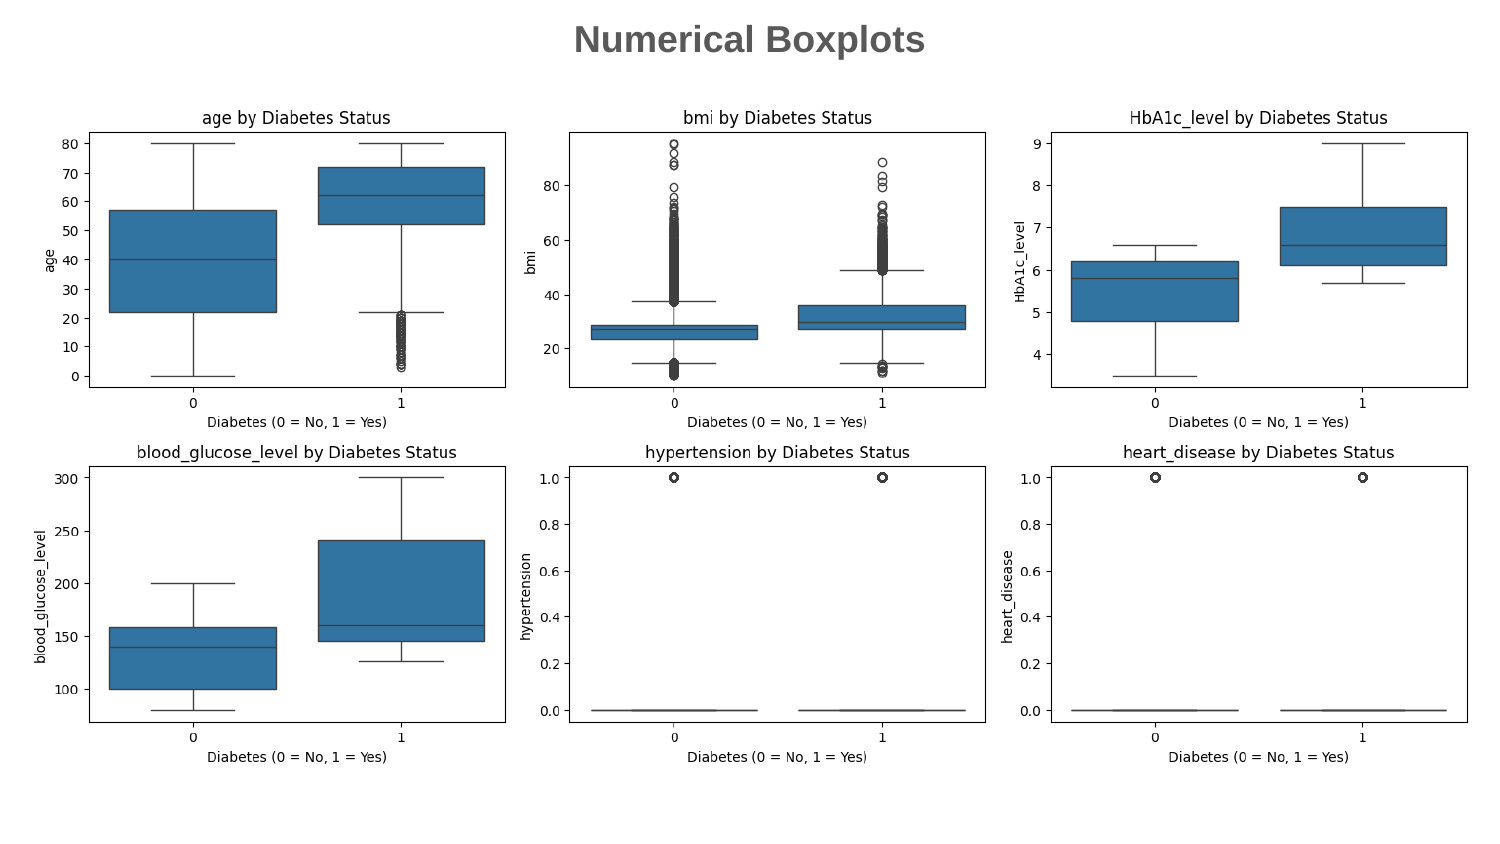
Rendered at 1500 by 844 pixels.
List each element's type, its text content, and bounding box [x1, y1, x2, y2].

picture [24, 100, 1476, 773]
text_box Numerical Boxplots [292, 0, 1208, 75]
